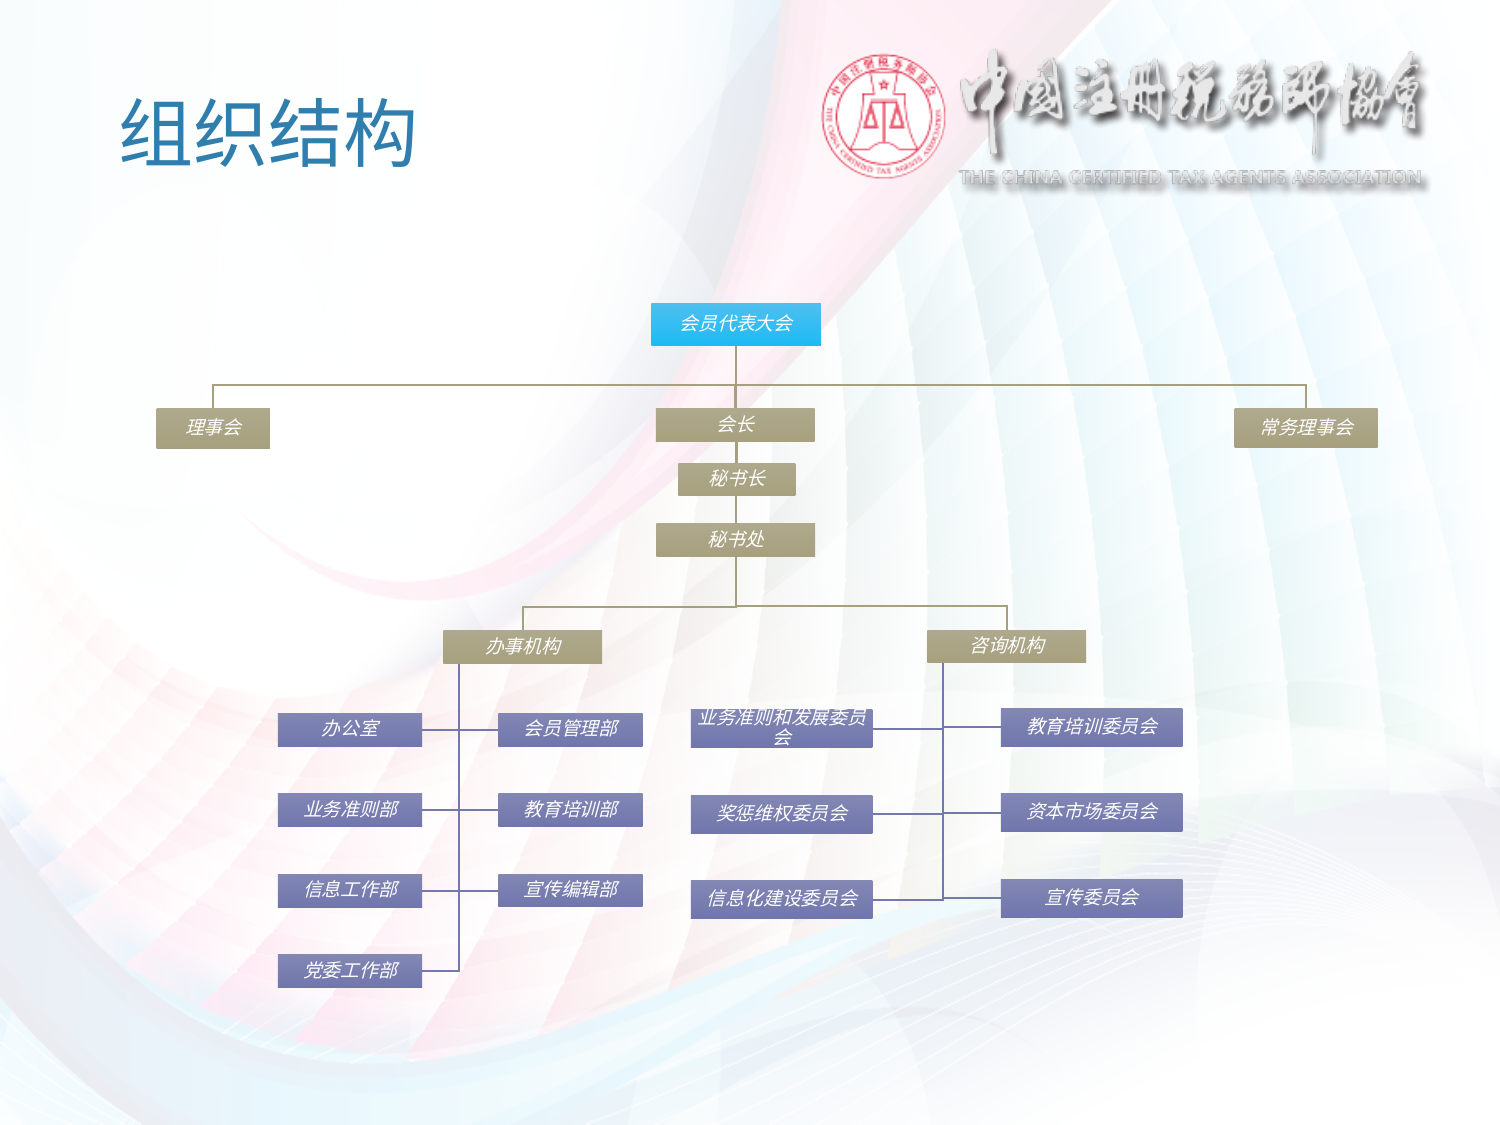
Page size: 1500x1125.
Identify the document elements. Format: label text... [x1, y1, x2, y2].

picture [0, 0, 1500, 1125]
title 组织结构 [103, 59, 821, 215]
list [112, 243, 1406, 1010]
